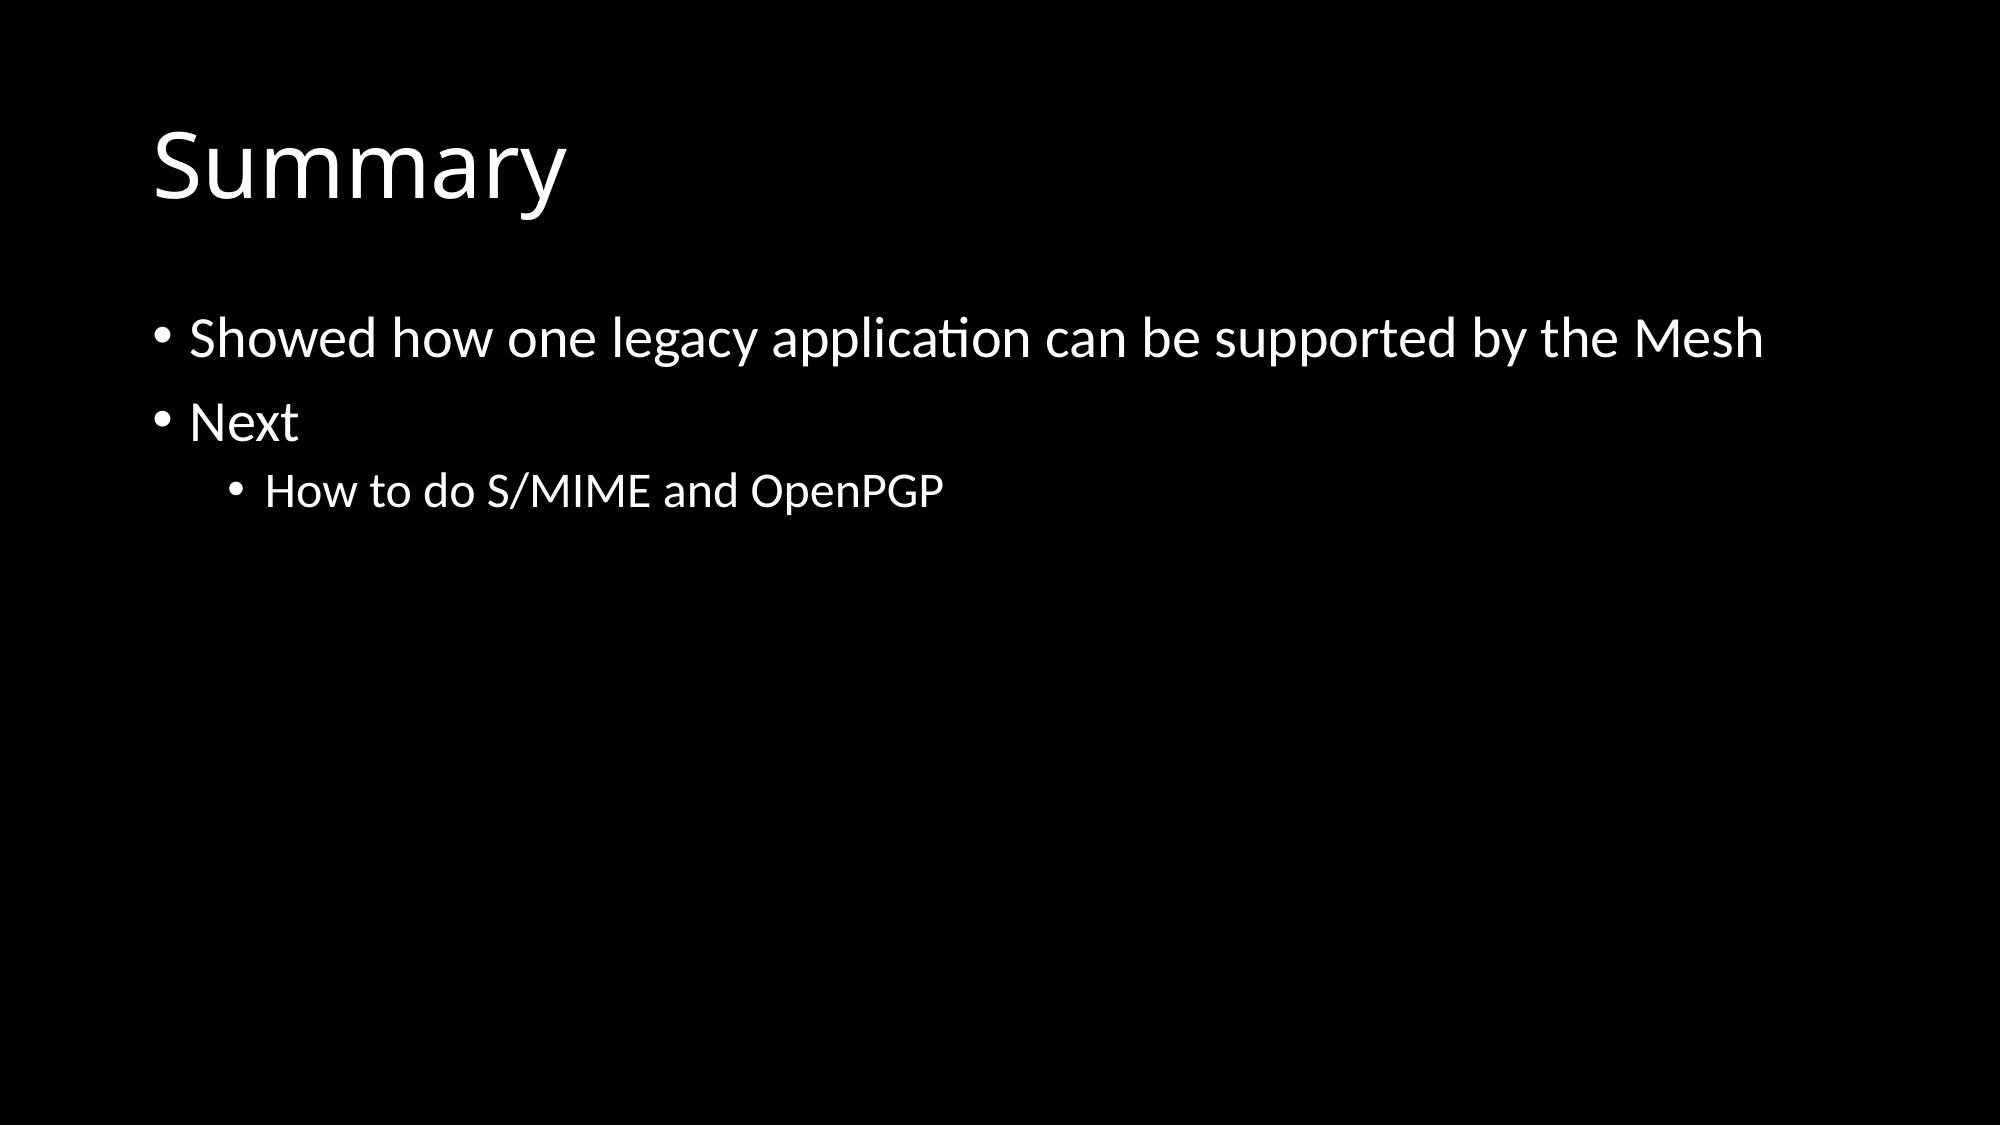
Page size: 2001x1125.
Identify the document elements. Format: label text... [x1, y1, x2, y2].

title Summary [137, 59, 1863, 278]
list Showed how one legacy application can be supported by the Mesh Next How to do S/MIME and OpenPGP [137, 299, 1863, 1014]
